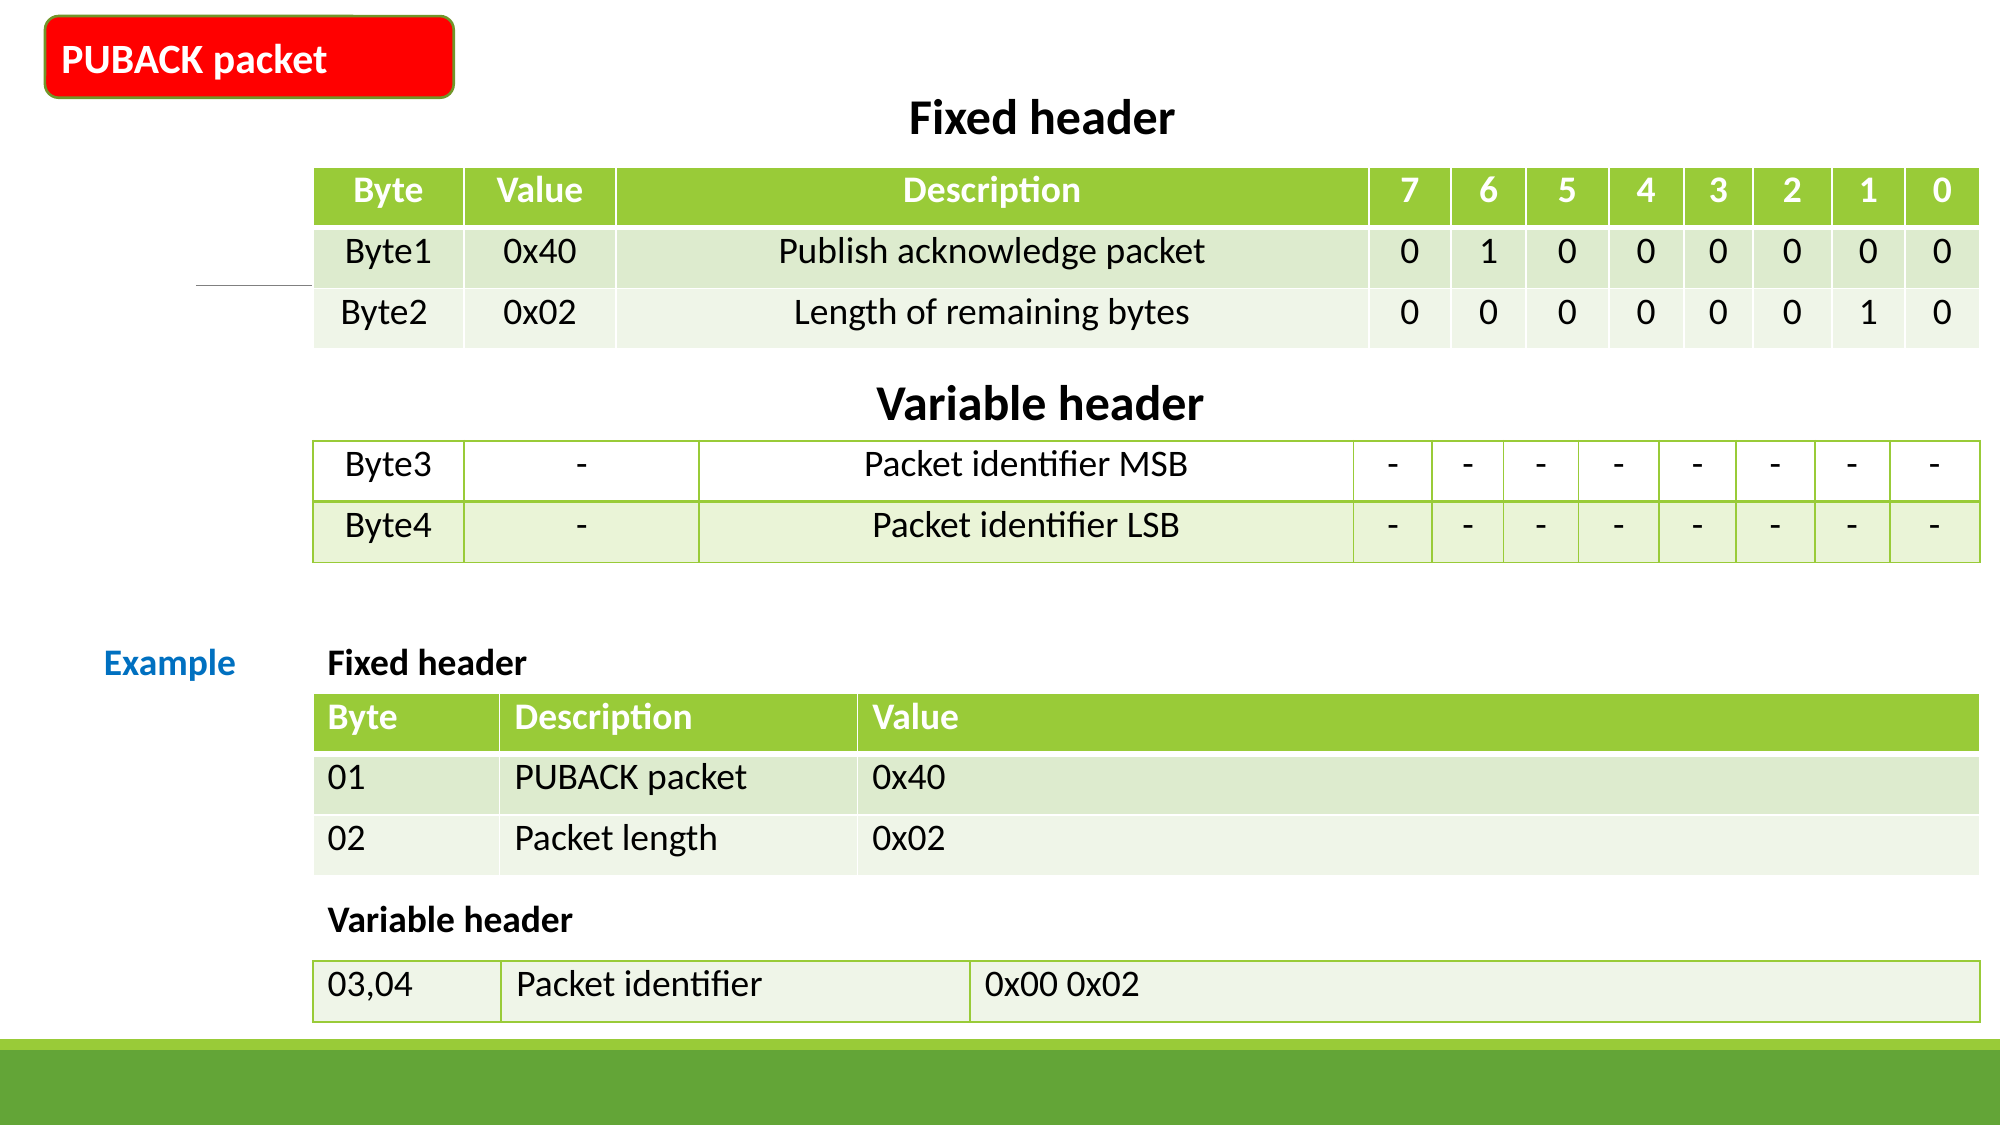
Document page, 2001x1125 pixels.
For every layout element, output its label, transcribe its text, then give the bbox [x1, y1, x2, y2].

table_cell - [1891, 503, 1979, 562]
table_header 03,04 [314, 962, 500, 1021]
text_box Fixed header [894, 77, 1191, 152]
table_header Byte [314, 694, 499, 751]
table_cell 0 [1370, 230, 1450, 288]
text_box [44, 15, 456, 99]
table_cell Byte2 [314, 289, 463, 348]
table_header Value [858, 694, 1979, 751]
table_header Description [500, 694, 857, 751]
table_header 1 [1833, 168, 1904, 225]
table_cell - [1504, 503, 1578, 562]
table_header Packet identifier [502, 962, 969, 1021]
table_cell - [1579, 503, 1658, 562]
table_cell Length of remaining bytes [617, 289, 1368, 348]
text_box Variable header [861, 362, 1220, 438]
text_box Example [89, 630, 252, 691]
text_box Fixed header [312, 630, 651, 691]
table_cell PUBACK packet [500, 757, 857, 814]
table_header - [1660, 442, 1735, 500]
table_cell - [1433, 503, 1503, 562]
table_header - [1579, 442, 1658, 500]
table_cell 0 [1754, 230, 1831, 288]
table_cell 0 [1906, 230, 1979, 288]
table_cell - [1660, 503, 1735, 562]
table_cell 0x40 [858, 757, 1979, 814]
table_cell 0 [1906, 289, 1979, 348]
table_cell 1 [1833, 289, 1904, 348]
table_header - [1433, 442, 1503, 500]
table_header 7 [1370, 168, 1450, 225]
table_header - [1354, 442, 1431, 500]
table_cell 0x02 [465, 289, 615, 348]
table_cell 02 [314, 816, 499, 875]
table_header Value [465, 168, 615, 225]
table_cell 0 [1527, 230, 1608, 288]
table_header 5 [1527, 168, 1608, 225]
table_header - [1891, 442, 1979, 500]
table_cell 0 [1610, 289, 1683, 348]
table_header 3 [1685, 168, 1752, 225]
table_cell - [1816, 503, 1889, 562]
table_cell - [465, 503, 698, 562]
table_header - [1737, 442, 1814, 500]
table_cell 0 [1685, 230, 1752, 288]
table_header Packet identifier MSB [700, 442, 1353, 500]
table_header - [1504, 442, 1578, 500]
table_header Description [617, 168, 1368, 225]
table_header Byte [314, 168, 463, 225]
table_cell 0 [1754, 289, 1831, 348]
table_cell - [1737, 503, 1814, 562]
table_header Byte3 [314, 442, 463, 500]
table_cell 0 [1685, 289, 1752, 348]
table_cell 0 [1610, 230, 1683, 288]
table_cell 0 [1527, 289, 1608, 348]
table_header - [465, 442, 698, 500]
table_cell 0x02 [858, 816, 1979, 875]
table_header 6 [1452, 168, 1525, 225]
table_header 2 [1754, 168, 1831, 225]
text_box Variable header [312, 888, 680, 948]
table_cell 0 [1370, 289, 1450, 348]
table_header - [1816, 442, 1889, 500]
table_cell Byte1 [314, 230, 463, 288]
table_header 0 [1906, 168, 1979, 225]
table_cell 0x40 [465, 230, 615, 288]
table_cell 1 [1452, 230, 1525, 288]
table_cell Byte4 [314, 503, 463, 562]
table_header 4 [1610, 168, 1683, 225]
table_cell Packet identifier LSB [700, 503, 1353, 562]
table_cell 01 [314, 757, 499, 814]
table_cell Publish acknowledge packet [617, 230, 1368, 288]
table_header 0x00 0x02 [971, 962, 1979, 1021]
table_cell Packet length [500, 816, 857, 875]
table_cell - [1354, 503, 1431, 562]
table_cell 0 [1833, 230, 1904, 288]
table_cell 0 [1452, 289, 1525, 348]
